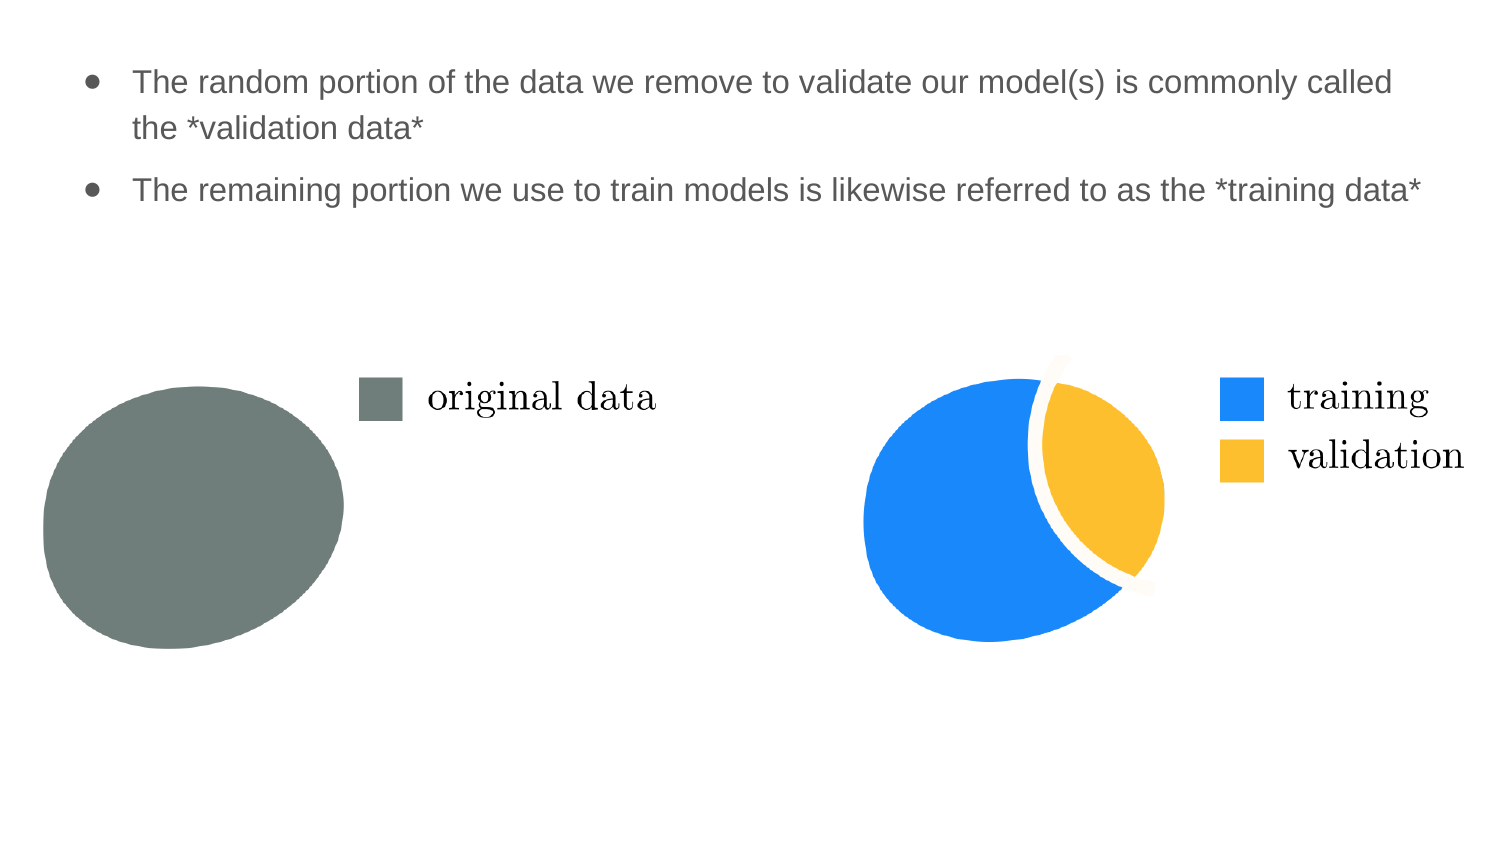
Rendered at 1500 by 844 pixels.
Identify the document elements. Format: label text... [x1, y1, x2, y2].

list The random portion of the data we remove to validate our model(s) is commonly called the *validation data* The remaining portion we use to train models is likewise referred to as the *training data* [50, 39, 1450, 232]
picture [24, 355, 1476, 662]
